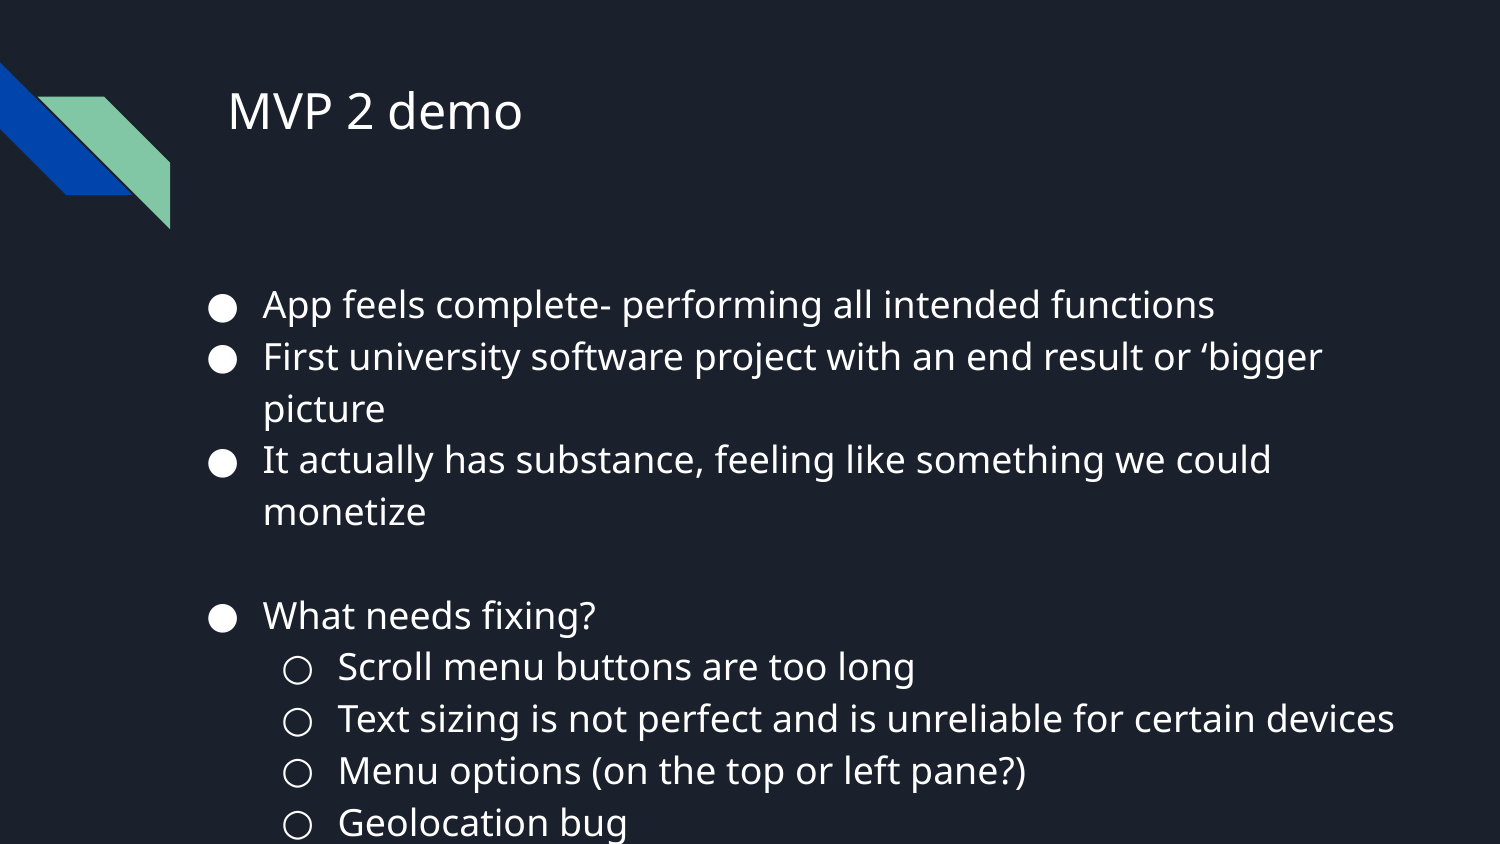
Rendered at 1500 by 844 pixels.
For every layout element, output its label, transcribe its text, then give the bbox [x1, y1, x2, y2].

list App feels complete- performing all intended functions First university software project with an end result or ‘bigger picture It actually has substance, feeling like something we could monetize What needs fixing? Scroll menu buttons are too long Text sizing is not perfect and is unreliable for certain devices Menu options (on the top or left pane?) Geolocation bug Code tidiness, architecture document update. [172, 214, 1427, 582]
title MVP 2 demo [212, 64, 1368, 214]
